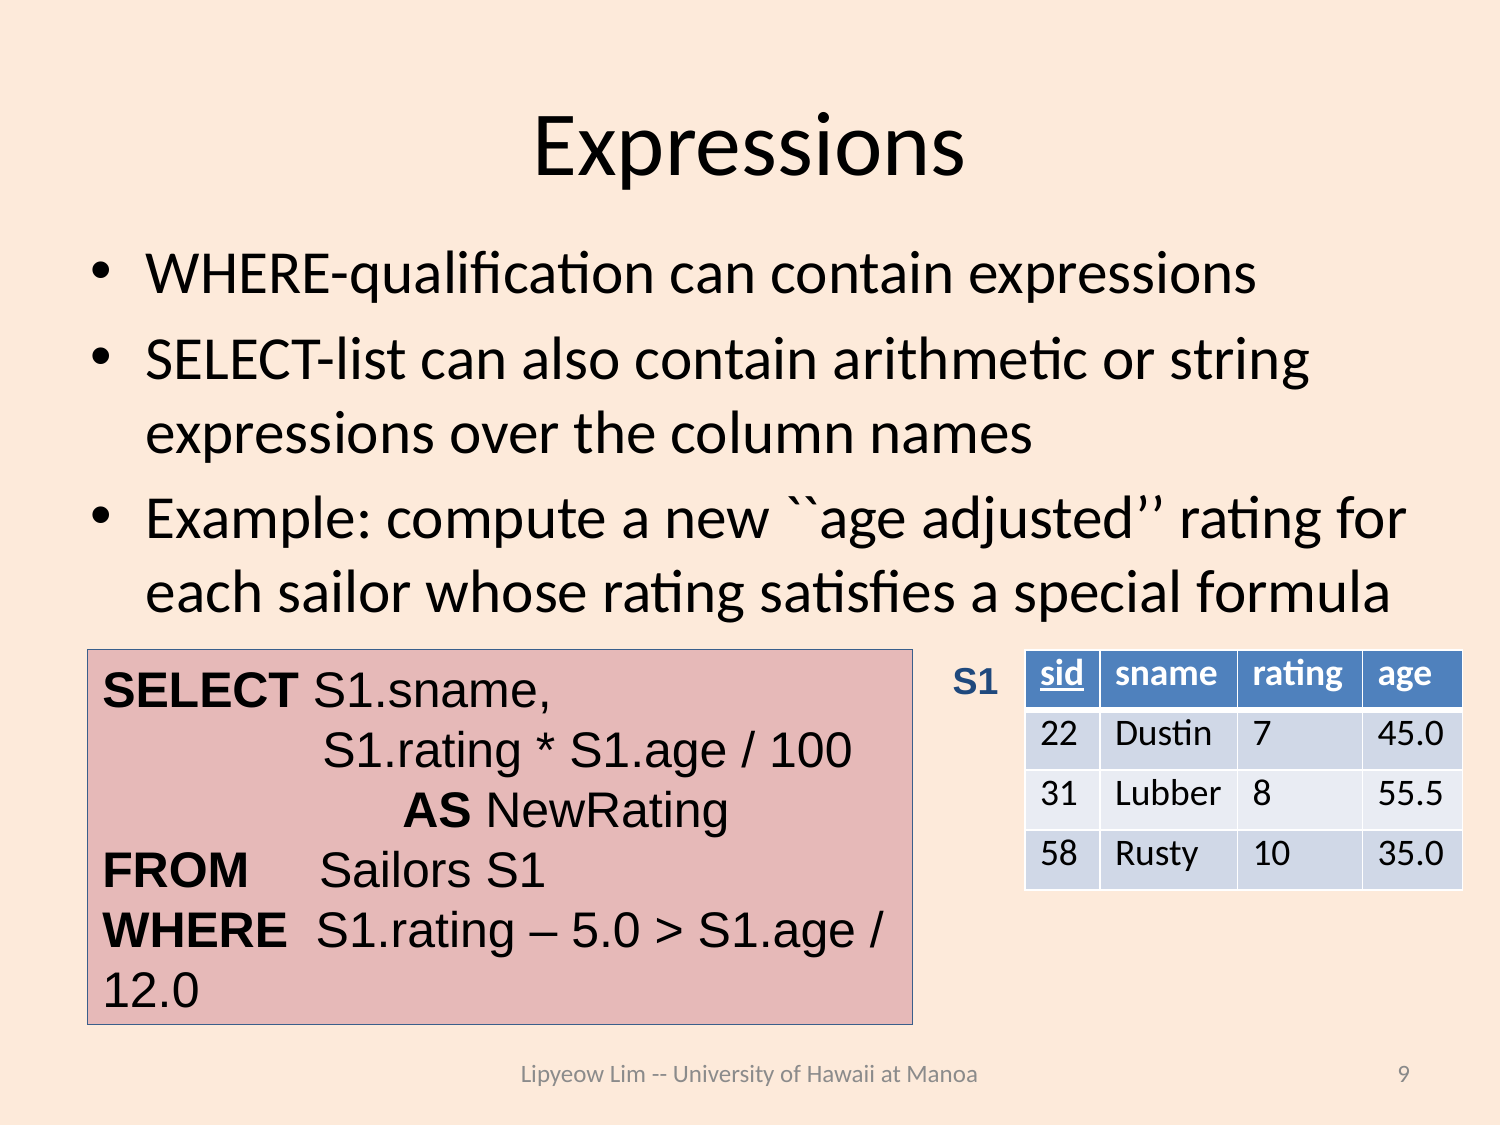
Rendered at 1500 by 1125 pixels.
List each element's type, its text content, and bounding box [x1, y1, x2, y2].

table_cell 58 [1026, 831, 1099, 889]
text_box SELECT S1.sname, S1.rating * S1.age / 100 AS NewRating FROM Sailors S1 WHERE S1.rating – 5.0 > S1.age / 12.0 [87, 649, 913, 1025]
table_cell 7 [1238, 713, 1362, 769]
table_header sname [1101, 651, 1237, 707]
table_cell 31 [1026, 771, 1099, 829]
table_cell 22 [1026, 713, 1099, 769]
table_header sid [1026, 651, 1099, 707]
table_cell 45.0 [1363, 713, 1462, 769]
table_cell 8 [1238, 771, 1362, 829]
table_cell 55.5 [1363, 771, 1462, 829]
table_cell 35.0 [1363, 831, 1462, 889]
text_box S1 [938, 649, 1014, 710]
table_cell Rusty [1101, 831, 1237, 889]
table_cell 10 [1238, 831, 1362, 889]
table_cell Lubber [1101, 771, 1237, 829]
table_header age [1363, 651, 1462, 707]
list WHERE-qualification can contain expressions SELECT-list can also contain arithmetic or string expressions over the column names Example: compute a new ``age adjusted’’ rating for each sailor whose rating satisfies a special formula [74, 224, 1426, 638]
title Expressions [74, 44, 1426, 224]
slide_number 9 [1074, 1042, 1425, 1103]
table_header rating [1238, 651, 1362, 707]
footer Lipyeow Lim -- University of Hawaii at Manoa [450, 1042, 1050, 1103]
table_cell Dustin [1101, 713, 1237, 769]
